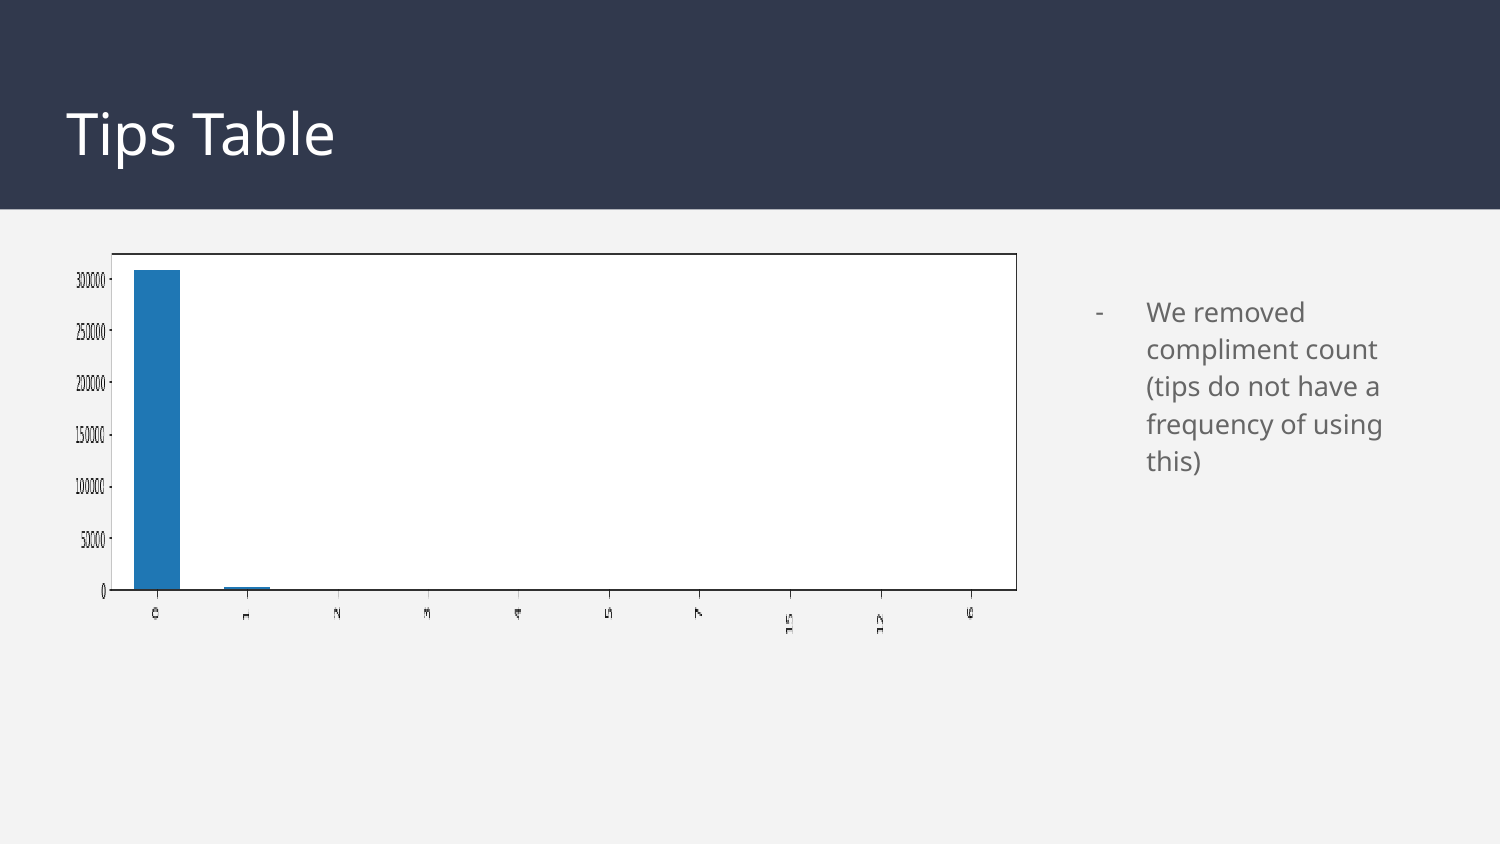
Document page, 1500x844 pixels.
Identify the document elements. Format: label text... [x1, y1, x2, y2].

title Tips Table [51, 82, 1449, 185]
picture [69, 233, 1092, 815]
list We removed compliment count (tips do not have a frequency of using this) [1056, 275, 1449, 844]
